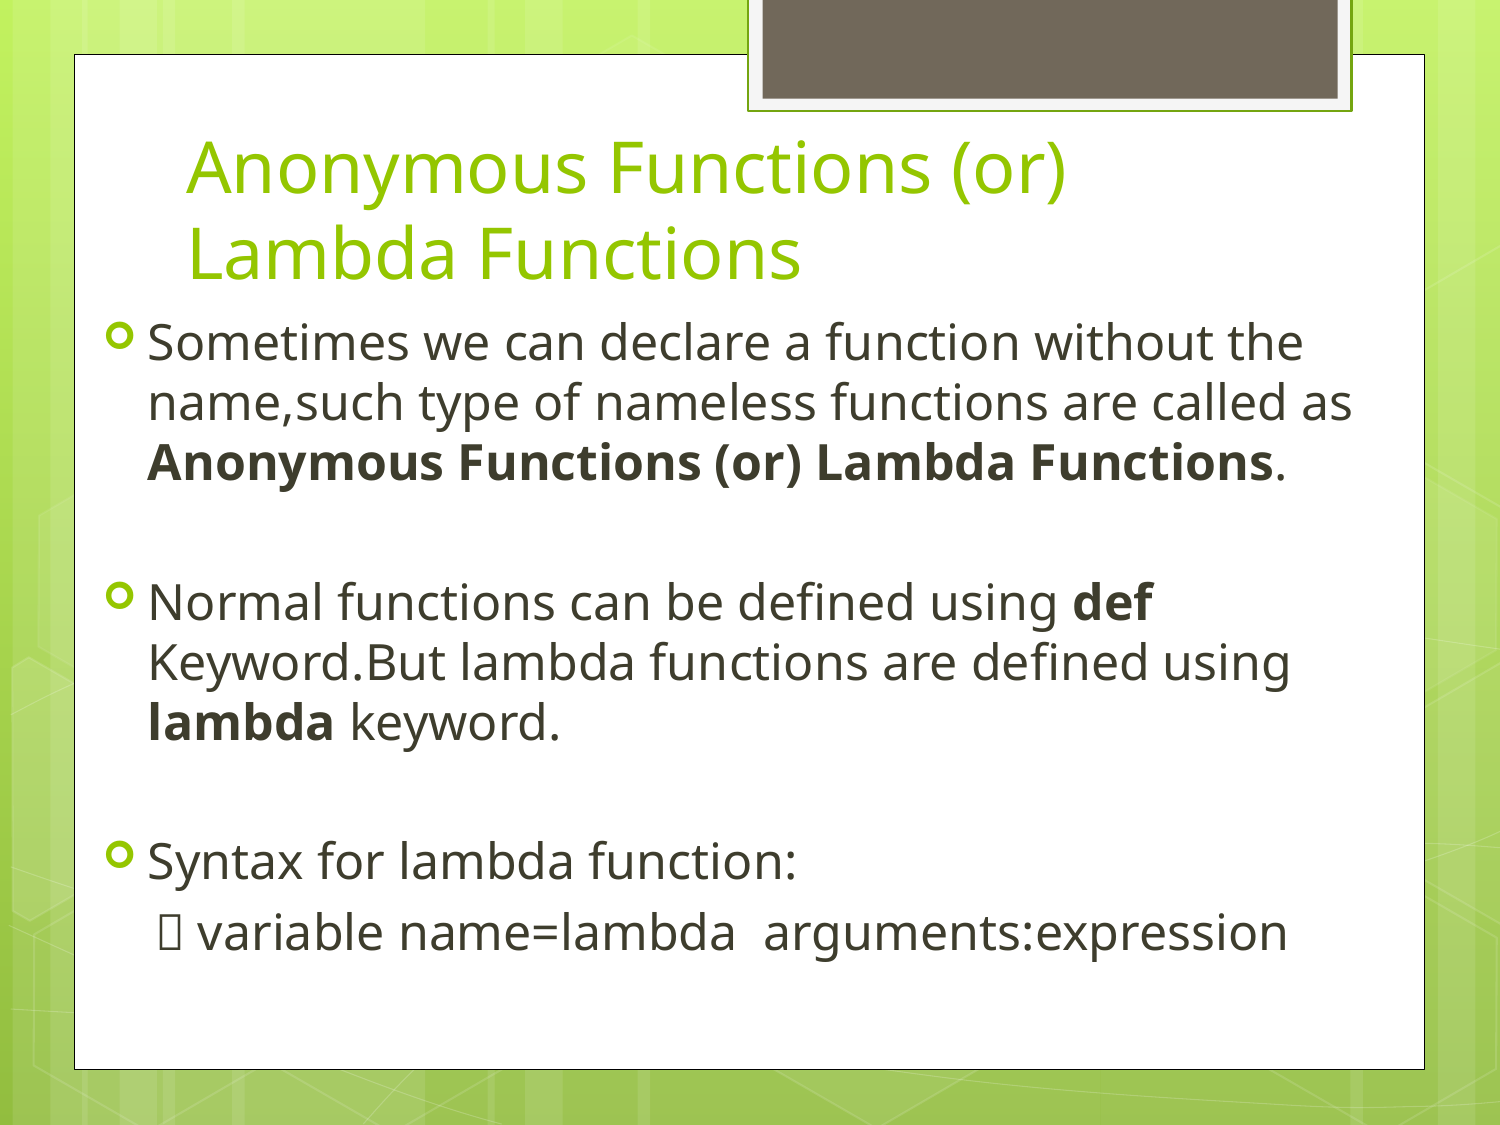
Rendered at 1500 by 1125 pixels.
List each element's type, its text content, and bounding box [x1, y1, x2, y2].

title Anonymous Functions (or) Lambda Functions [171, 113, 1324, 302]
list Sometimes we can declare a function without the name,such type of nameless functions are called as Anonymous Functions (or) Lambda Functions. Normal functions can be defined using def Keyword.But lambda functions are defined using lambda keyword. Syntax for lambda function:  variable name=lambda arguments:expression [76, 302, 1412, 1047]
